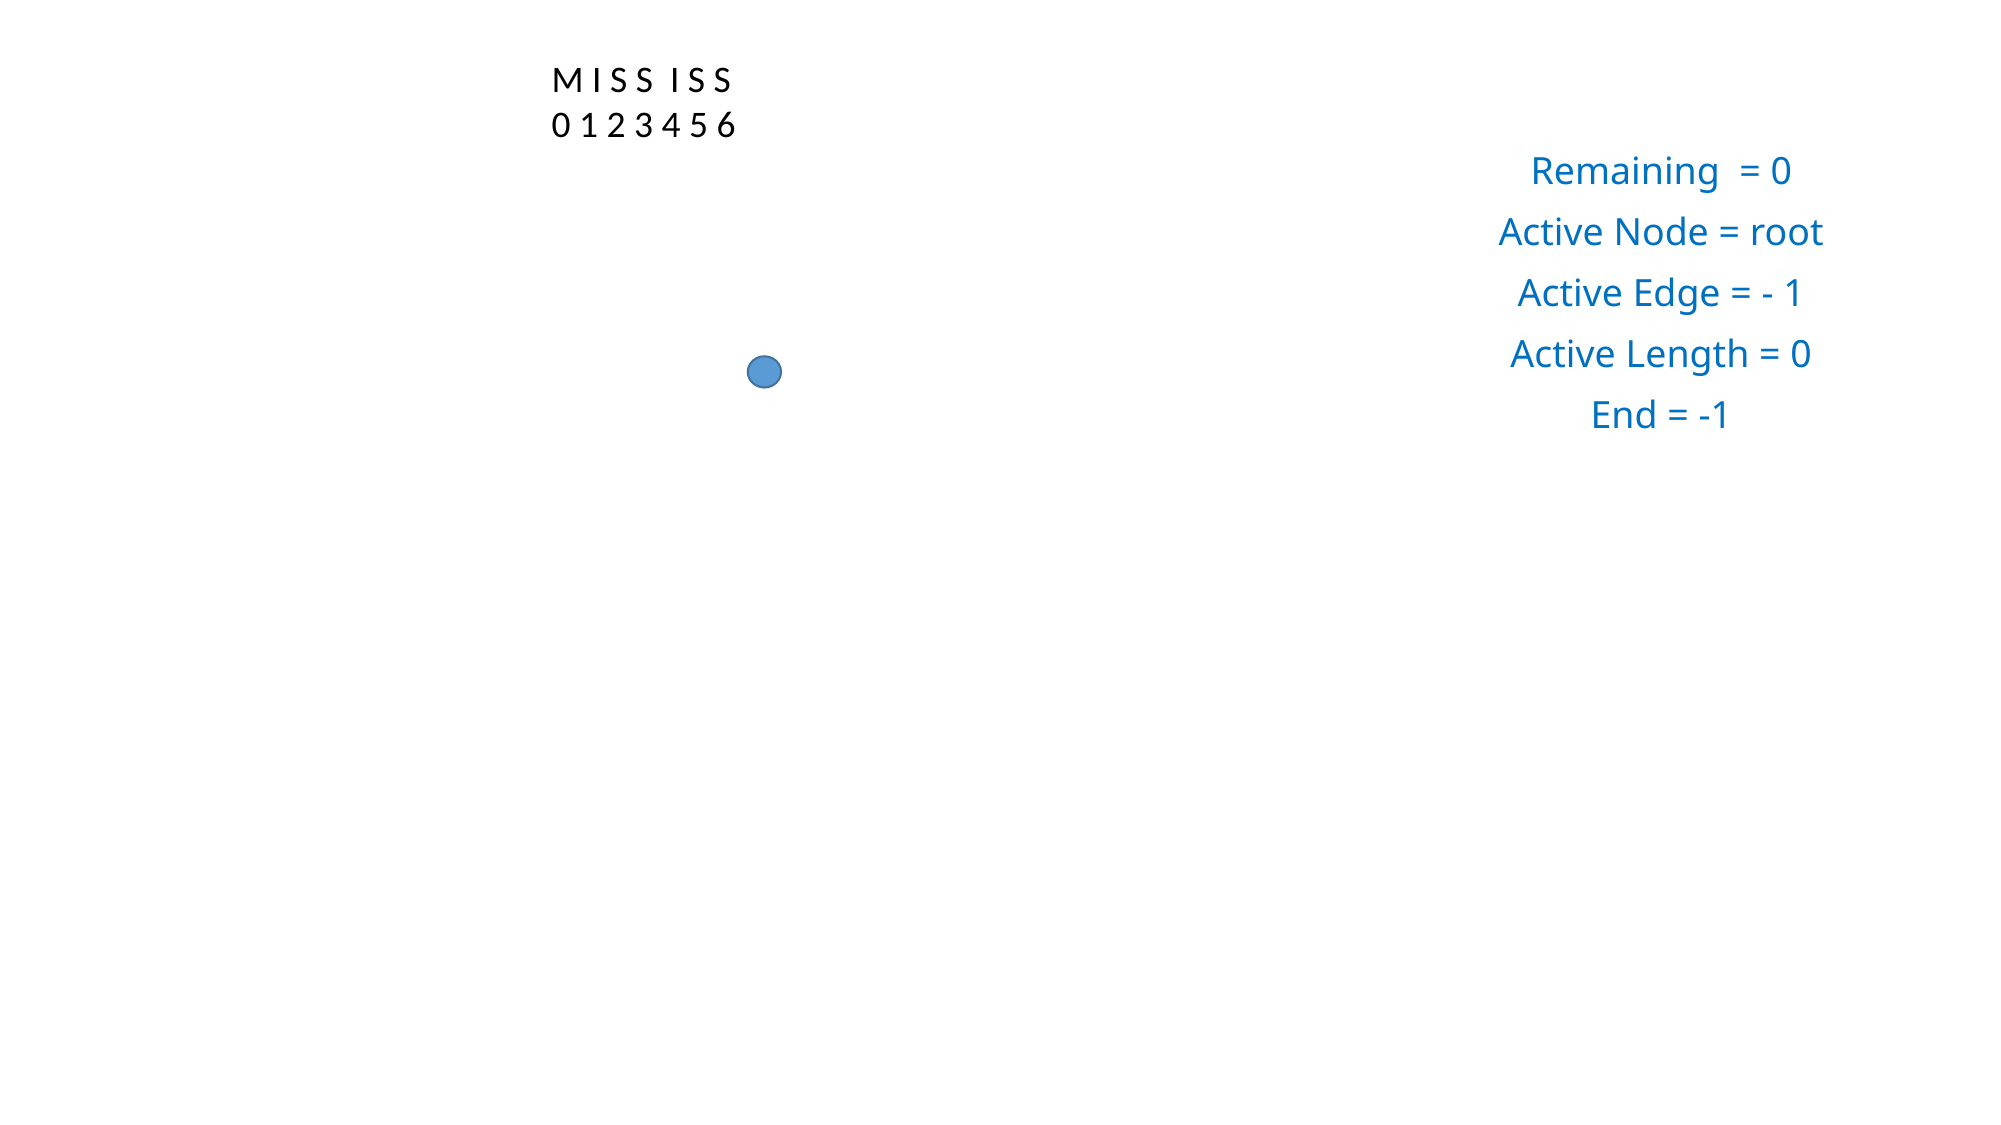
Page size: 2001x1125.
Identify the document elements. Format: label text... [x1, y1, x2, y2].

text_box [746, 355, 783, 389]
text_box M I S S I S S 0 1 2 3 4 5 6 [536, 47, 763, 153]
text_box Remaining = 0 Active Node = root Active Edge = - 1 Active Length = 0 End = -1 [1349, 153, 1973, 444]
